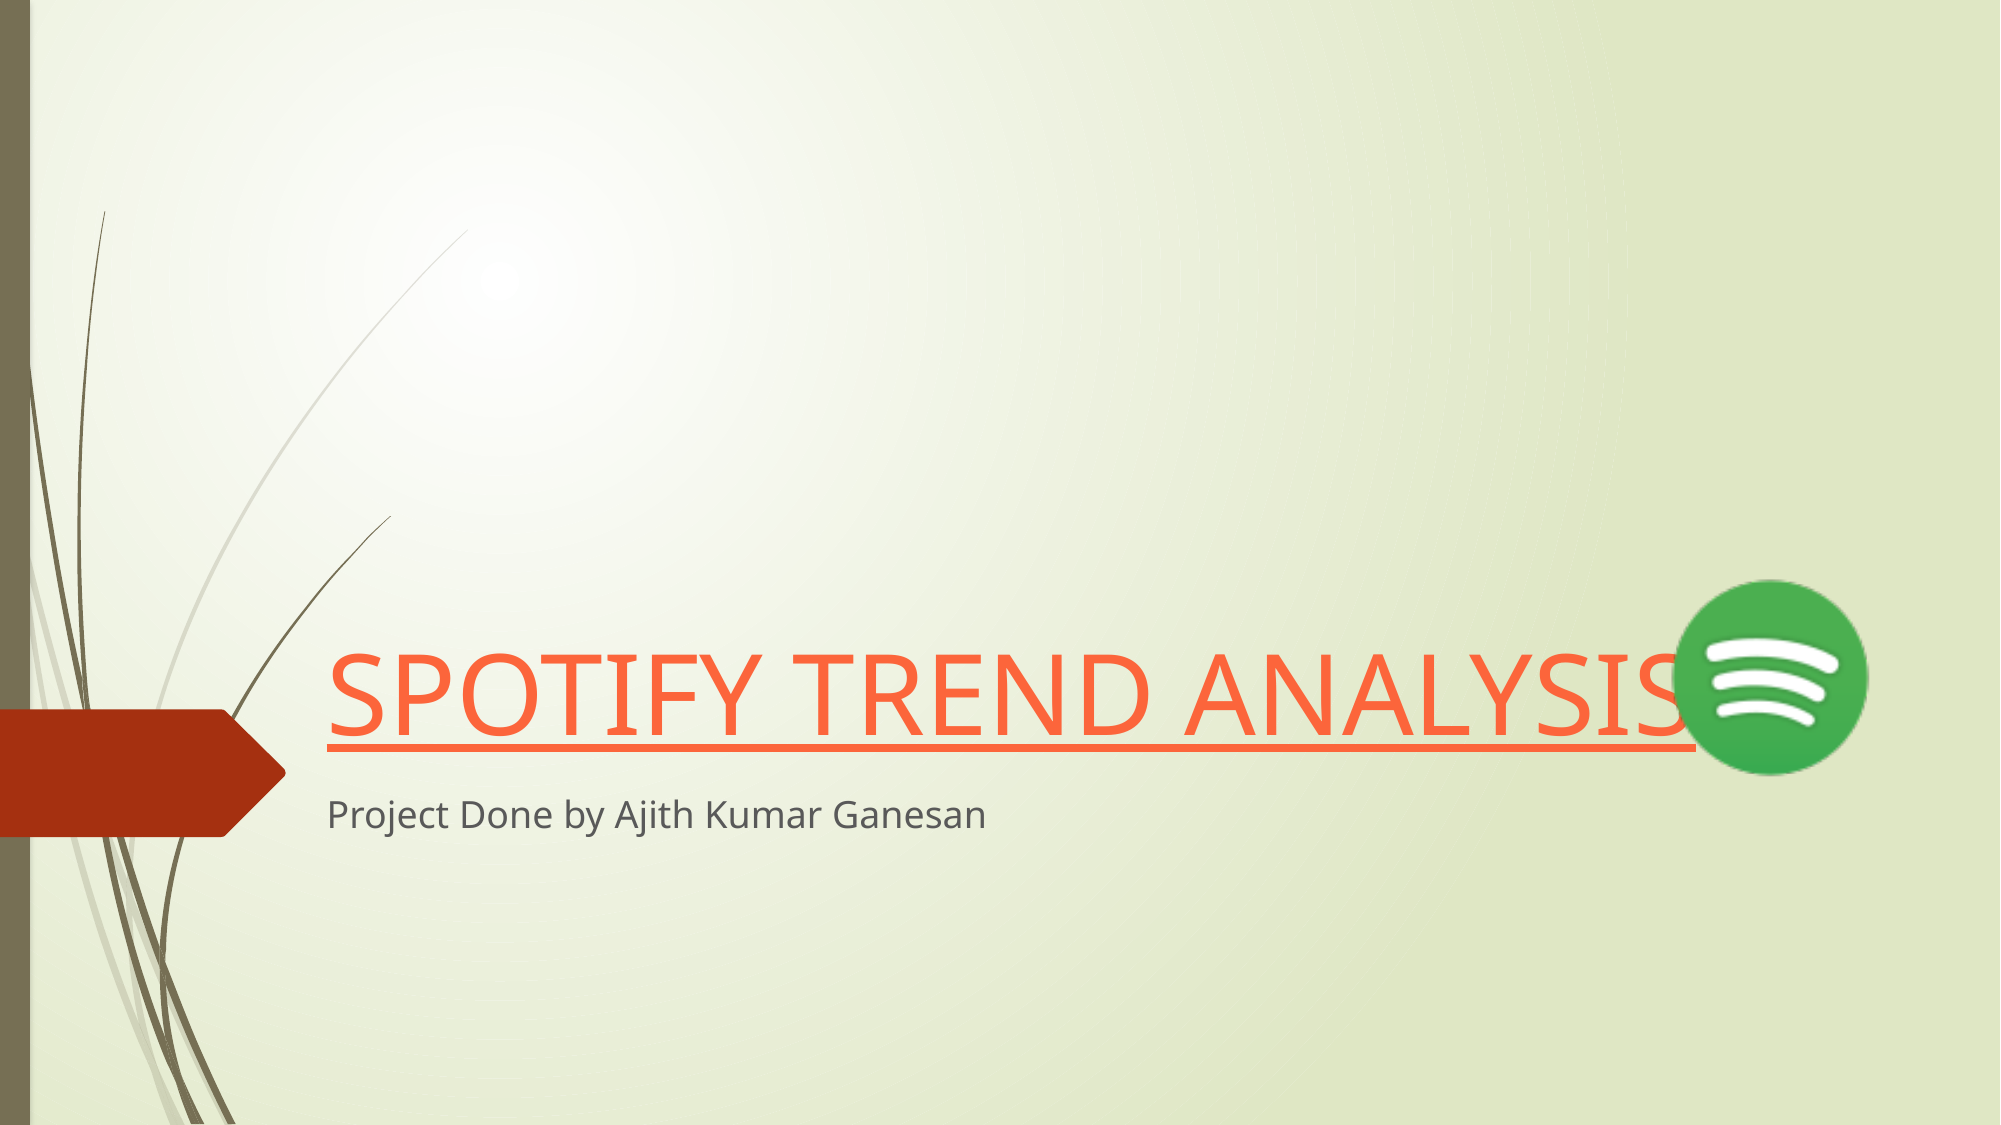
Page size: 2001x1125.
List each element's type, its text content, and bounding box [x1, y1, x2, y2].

subtitle Project Done by Ajith Kumar Ganesan [311, 783, 1775, 969]
title SPOTIFY TREND ANALYSIS [311, 412, 1911, 784]
picture [1654, 562, 1888, 796]
